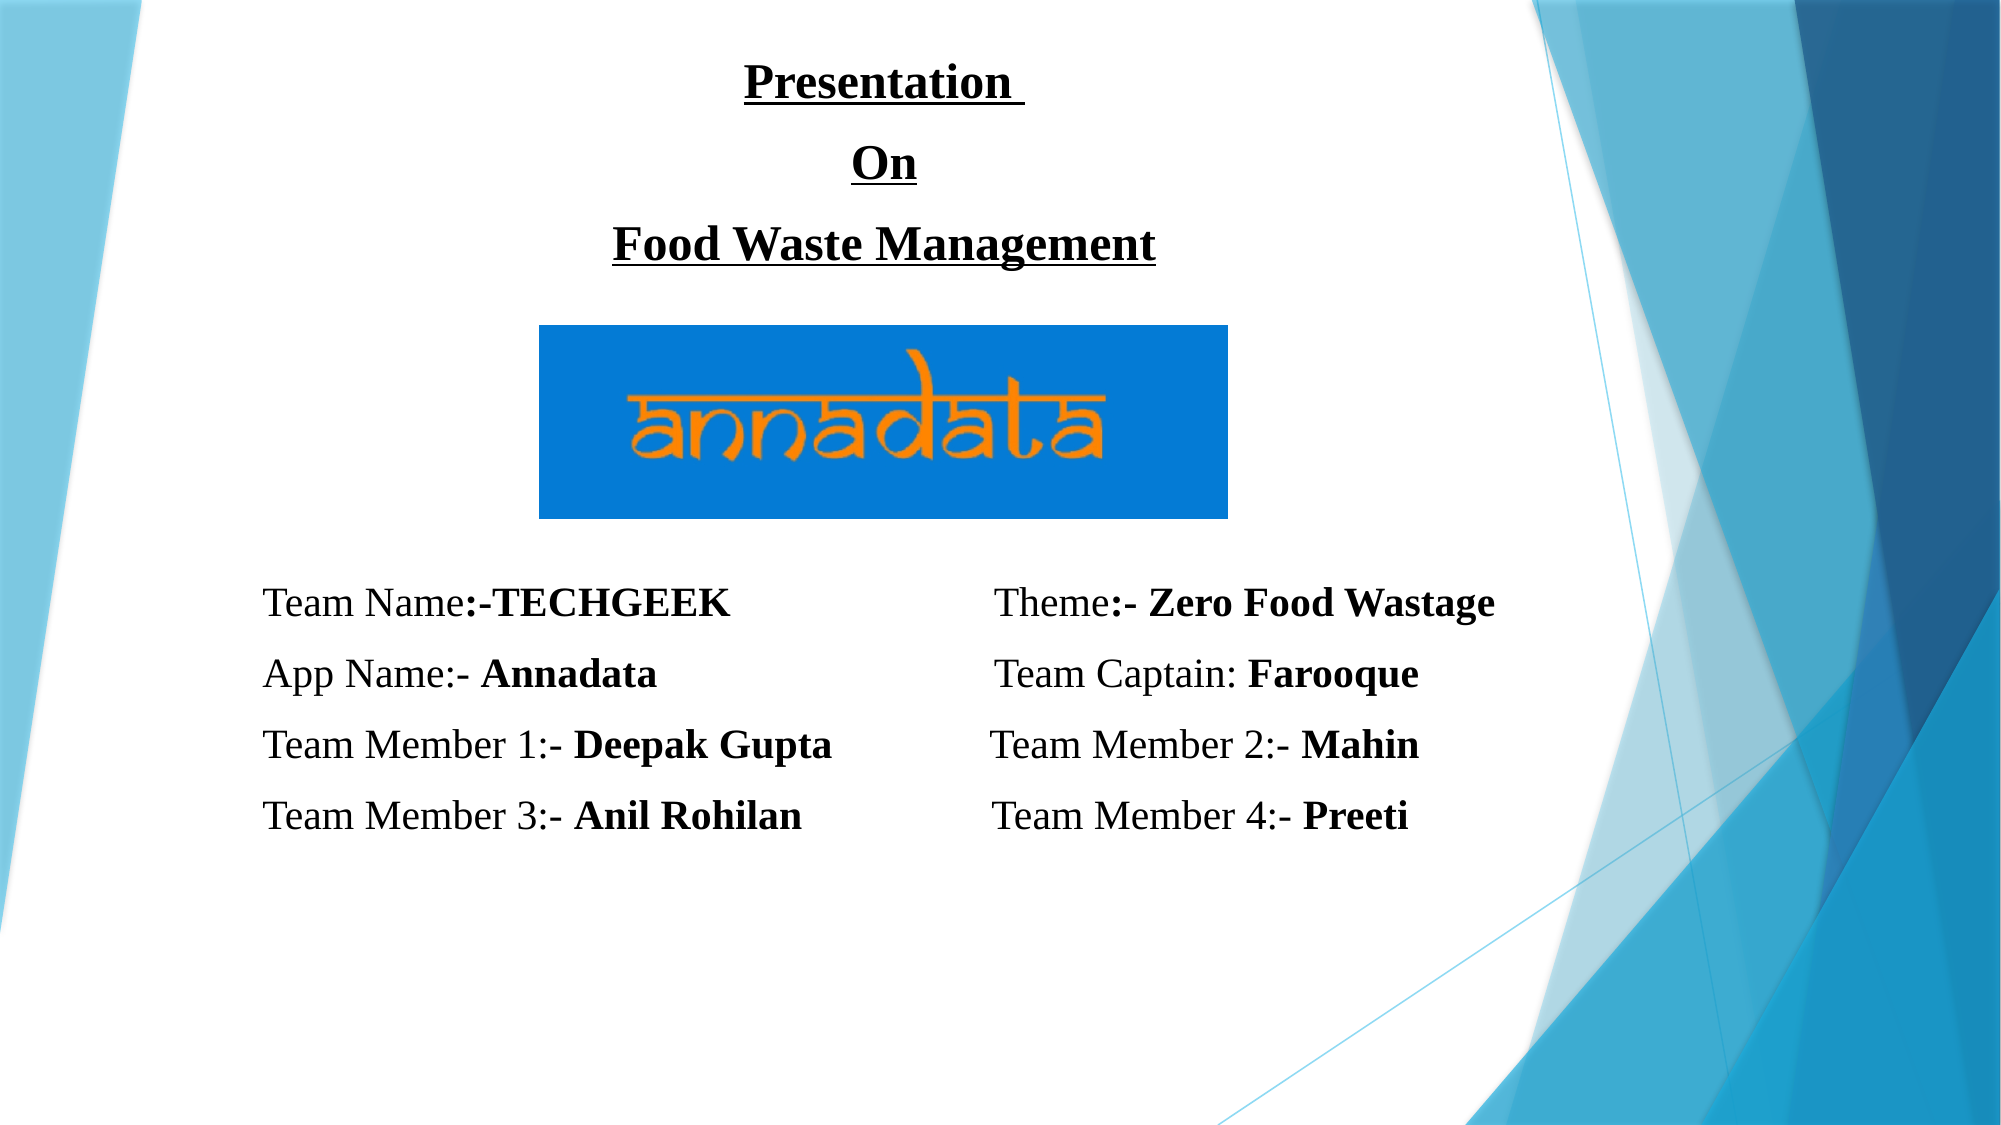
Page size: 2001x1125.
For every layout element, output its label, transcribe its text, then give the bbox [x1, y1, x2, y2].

picture [538, 325, 1229, 520]
subtitle Presentation On Food Waste Management Team Name:-TECHGEEK Theme:- Zero Food Wastage App Name:- Annadata Team Captain: Farooque Team Member 1:- Deepak Gupta Team Member 2:- Mahin Team Member 3:- Anil Rohilan Team Member 4:- Preeti [247, 41, 1522, 1060]
